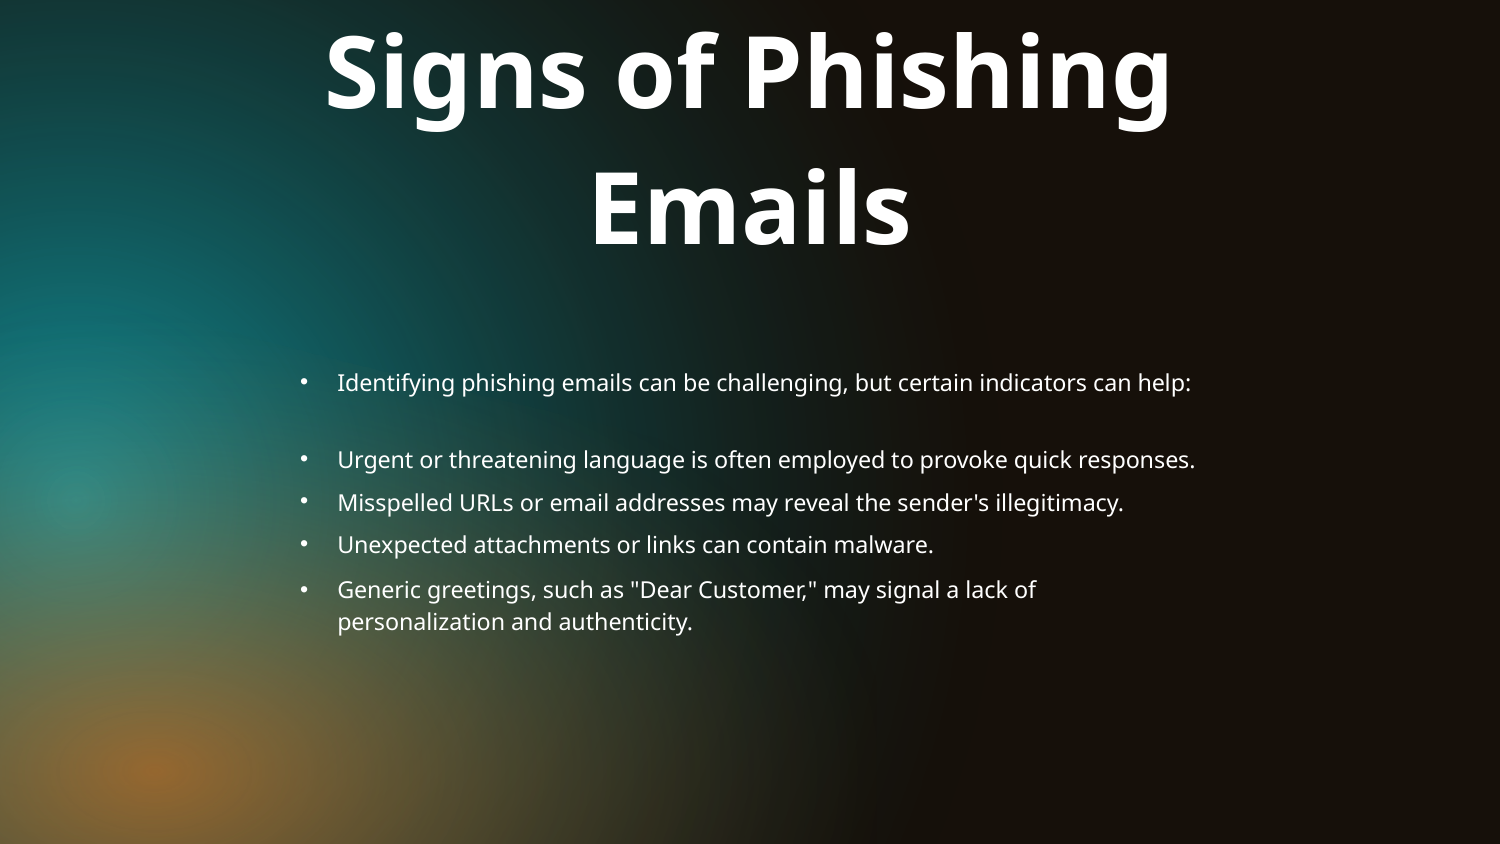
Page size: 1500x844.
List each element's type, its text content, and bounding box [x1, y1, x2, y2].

picture [0, 0, 1065, 844]
title Signs of Phishing Emails [182, 0, 1318, 290]
subtitle Identifying phishing emails can be challenging, but certain indicators can help: Urgent or threatening language is often employed to provoke quick responses. Misspelled URLs or email addresses may reveal the sender's illegitimacy. Unexpected attachments or links can contain malware. Generic greetings, such as "Dear Customer," may signal a lack of personalization and authenticity. [285, 354, 1215, 666]
